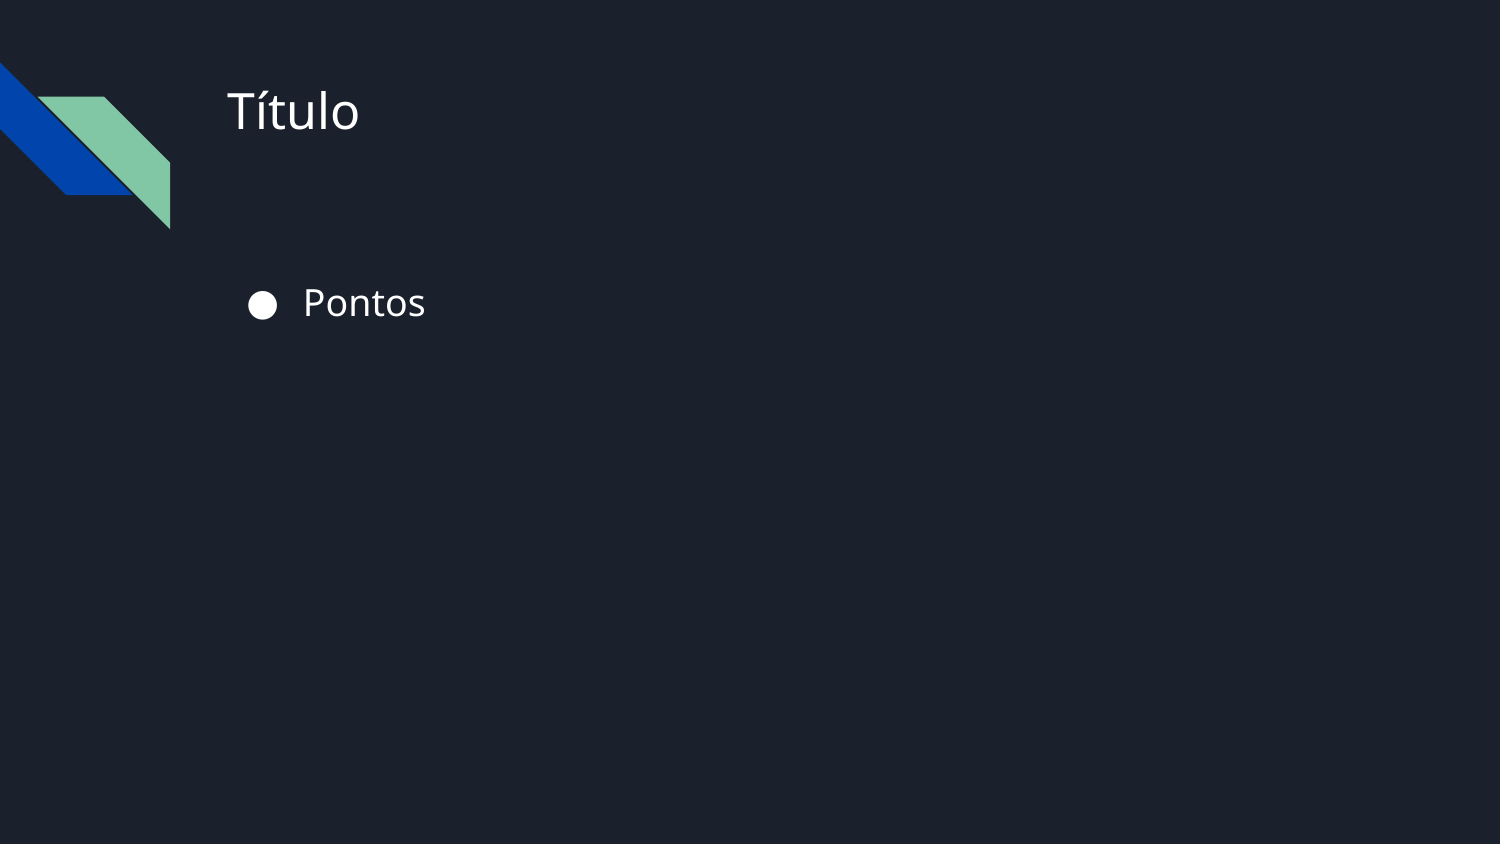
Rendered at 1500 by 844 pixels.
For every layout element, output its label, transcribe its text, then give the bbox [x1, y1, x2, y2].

title Título [212, 64, 1368, 215]
list Pontos [212, 257, 1368, 735]
